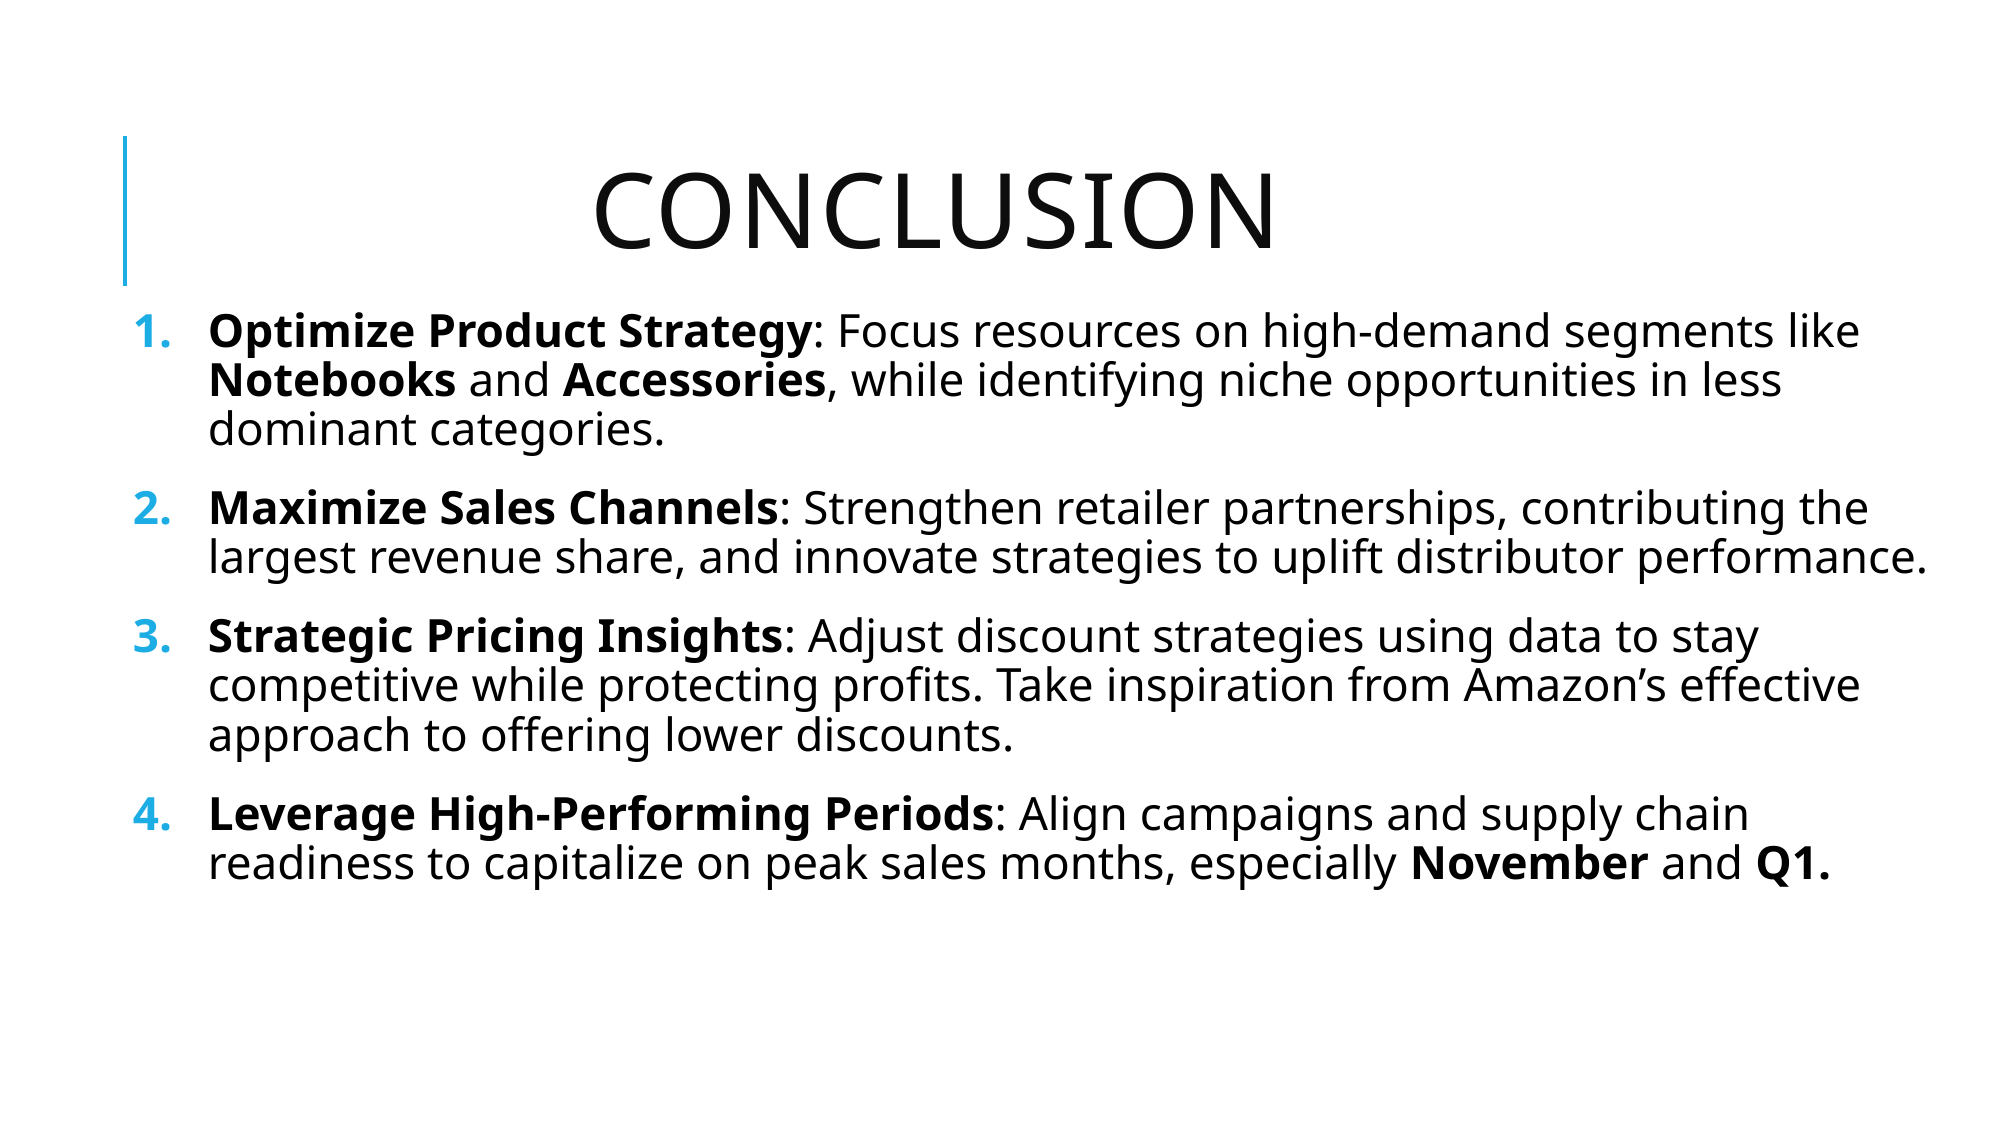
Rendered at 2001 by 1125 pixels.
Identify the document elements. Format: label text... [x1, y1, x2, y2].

title Conclusion [168, 96, 1763, 299]
list Optimize Product Strategy: Focus resources on high-demand segments like Notebooks and Accessories, while identifying niche opportunities in less dominant categories. Maximize Sales Channels: Strengthen retailer partnerships, contributing the largest revenue share, and innovate strategies to uplift distributor performance. Strategic Pricing Insights: Adjust discount strategies using data to stay competitive while protecting profits. Take inspiration from Amazon’s effective approach to offering lower discounts. Leverage High-Performing Periods: Align campaigns and supply chain readiness to capitalize on peak sales months, especially November and Q1. [125, 299, 1970, 1035]
